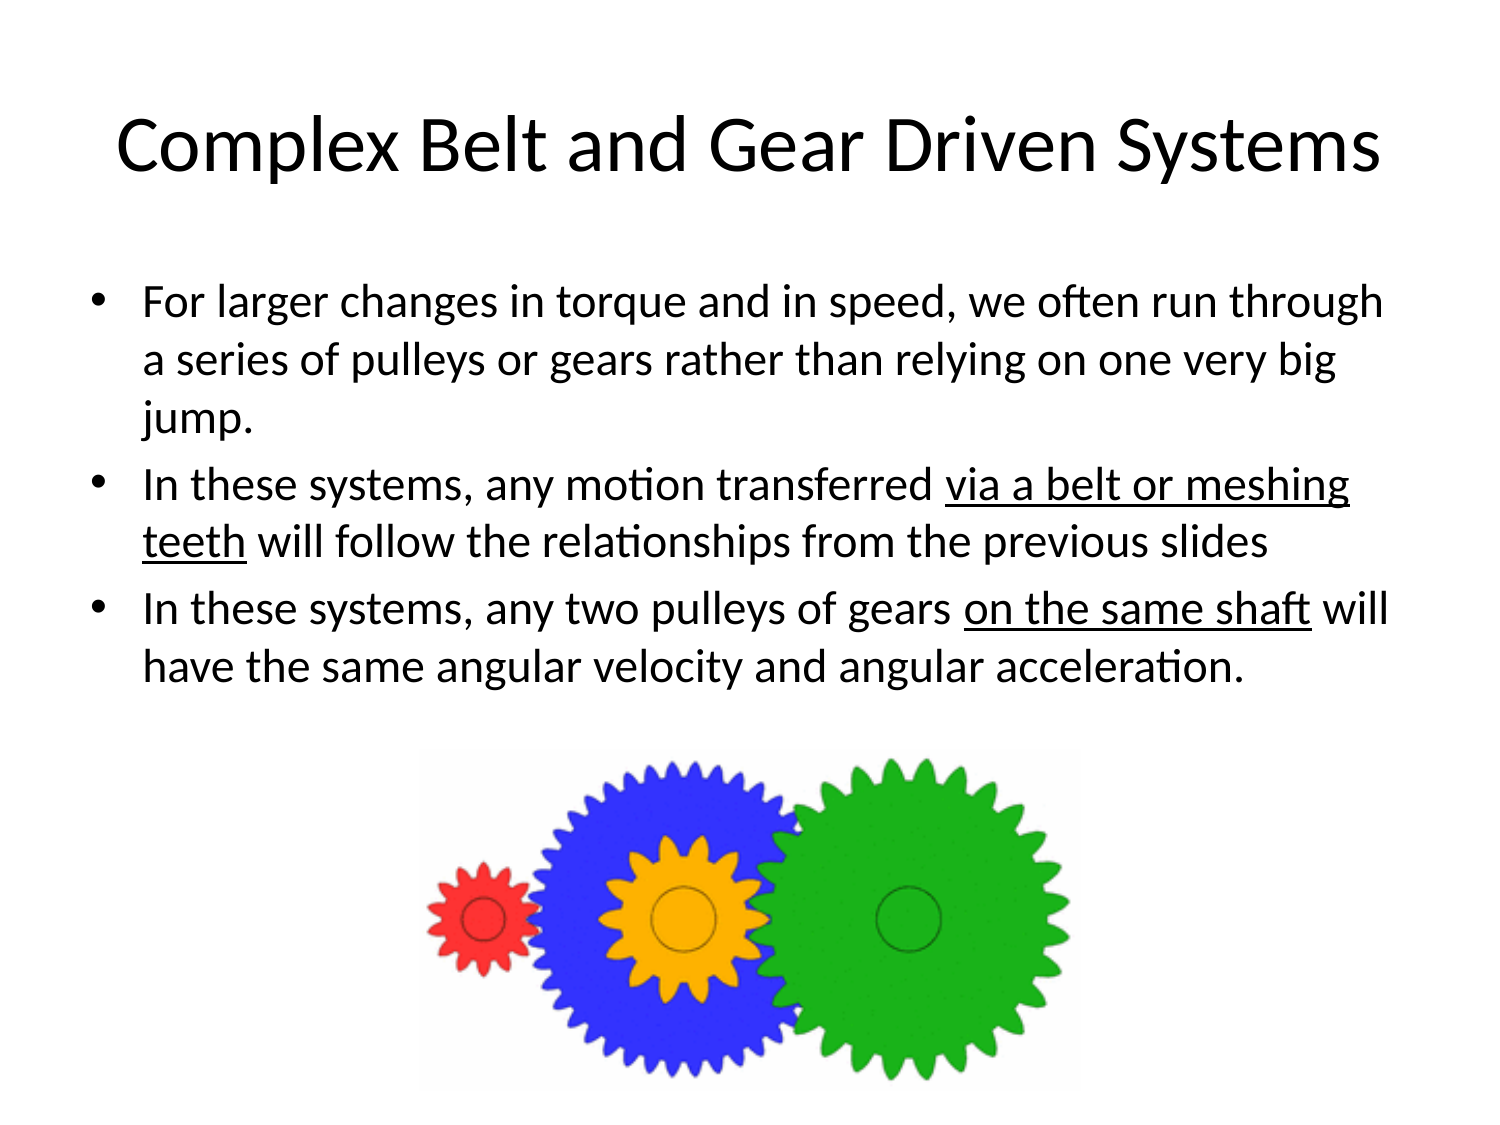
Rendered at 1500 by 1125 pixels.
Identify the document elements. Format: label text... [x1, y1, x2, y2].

picture [419, 749, 1081, 1092]
list For larger changes in torque and in speed, we often run through a series of pulleys or gears rather than relying on one very big jump. In these systems, any motion transferred via a belt or meshing teeth will follow the relationships from the previous slides In these systems, any two pulleys of gears on the same shaft will have the same angular velocity and angular acceleration. [75, 262, 1425, 763]
title Complex Belt and Gear Driven Systems [75, 45, 1425, 233]
